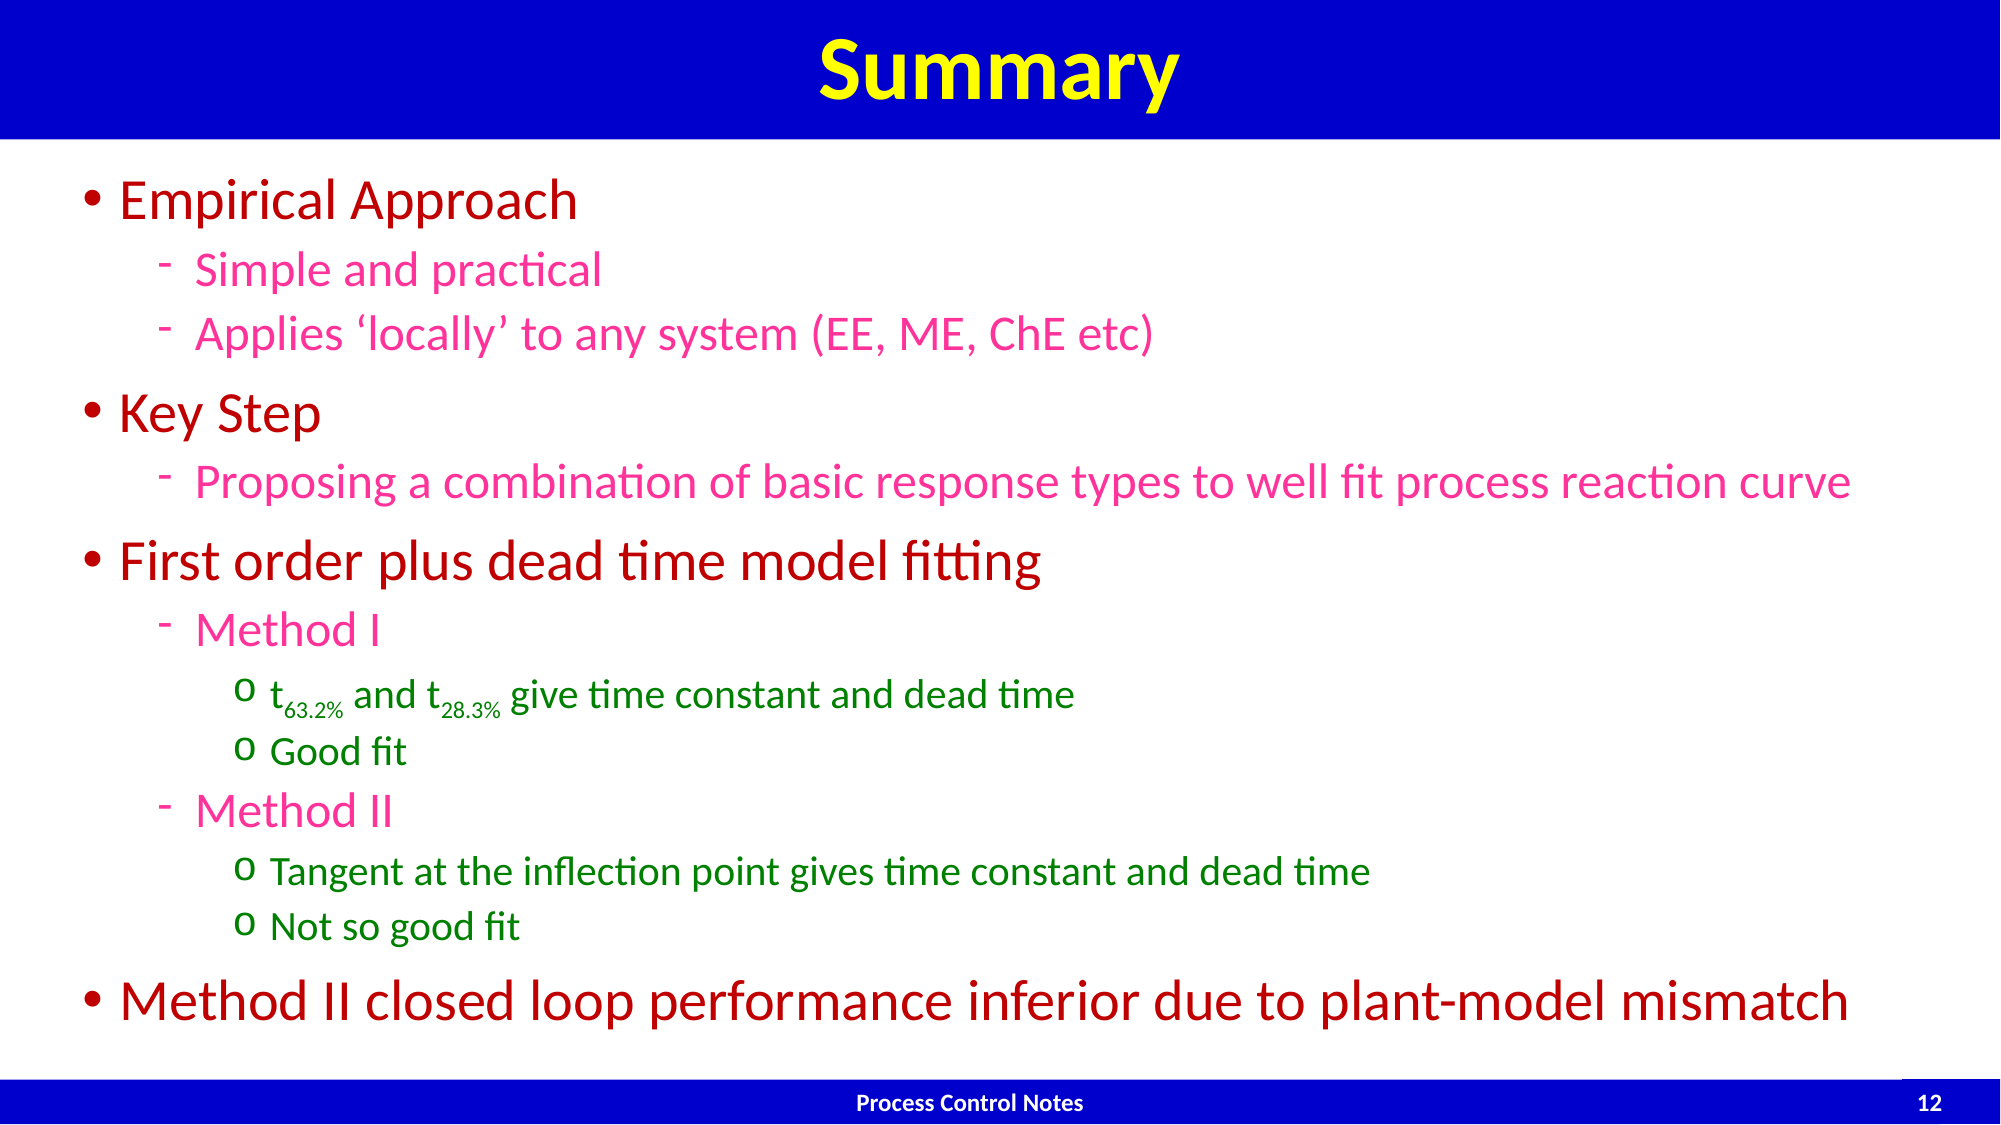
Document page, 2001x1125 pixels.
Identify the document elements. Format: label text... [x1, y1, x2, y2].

list Empirical Approach Simple and practical Applies ‘locally’ to any system (EE, ME, ChE etc) Key Step Proposing a combination of basic response types to well fit process reaction curve First order plus dead time model fitting Method I t63.2% and t28.3% give time constant and dead time Good fit Method II Tangent at the inflection point gives time constant and dead time Not so good fit Method II closed loop performance inferior due to plant-model mismatch [67, 162, 1941, 1066]
title Summary [0, 0, 2000, 140]
